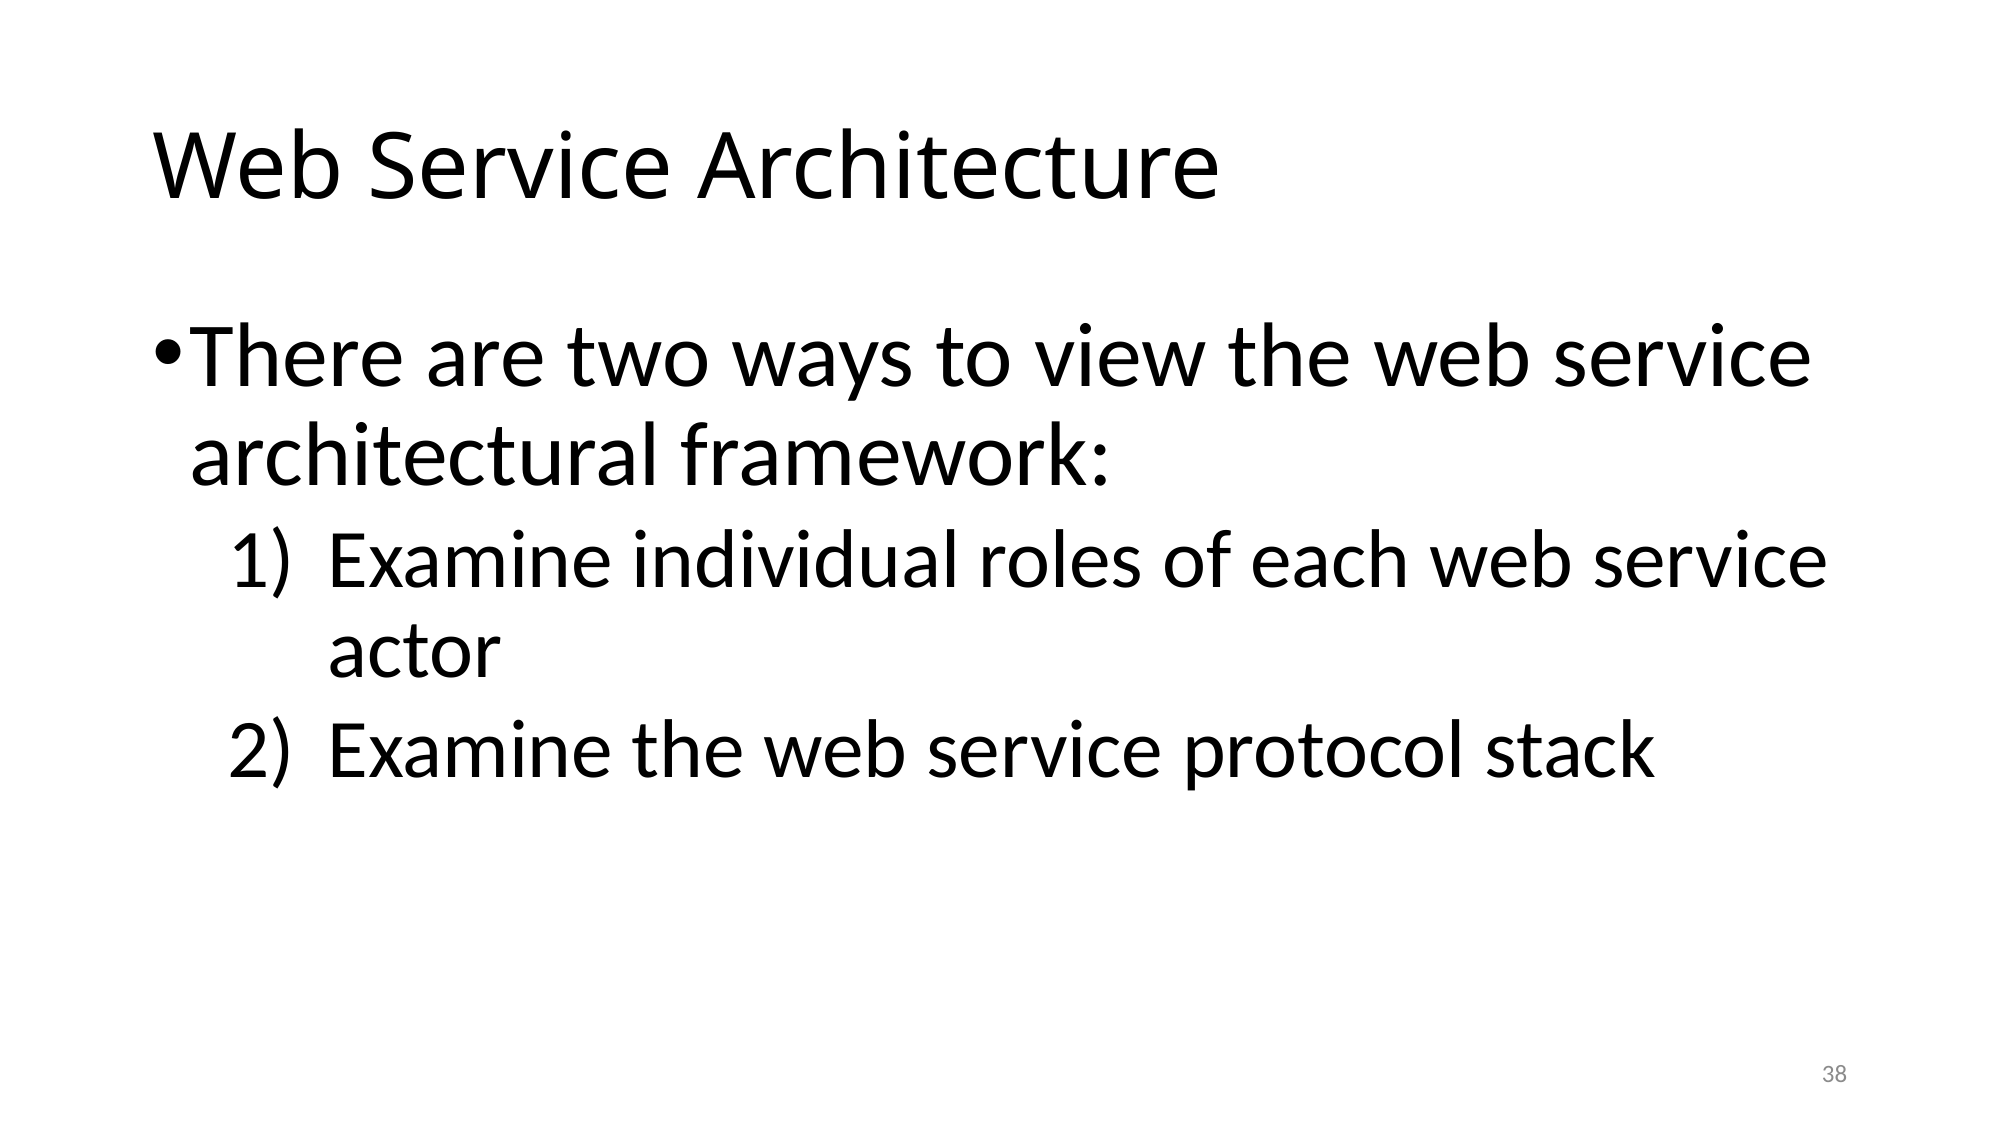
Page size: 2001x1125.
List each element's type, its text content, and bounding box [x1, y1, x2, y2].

slide_number 38 [1412, 1042, 1863, 1103]
list There are two ways to view the web service architectural framework: Examine individual roles of each web service actor Examine the web service protocol stack [137, 299, 1863, 1014]
title Web Service Architecture [137, 59, 1863, 278]
